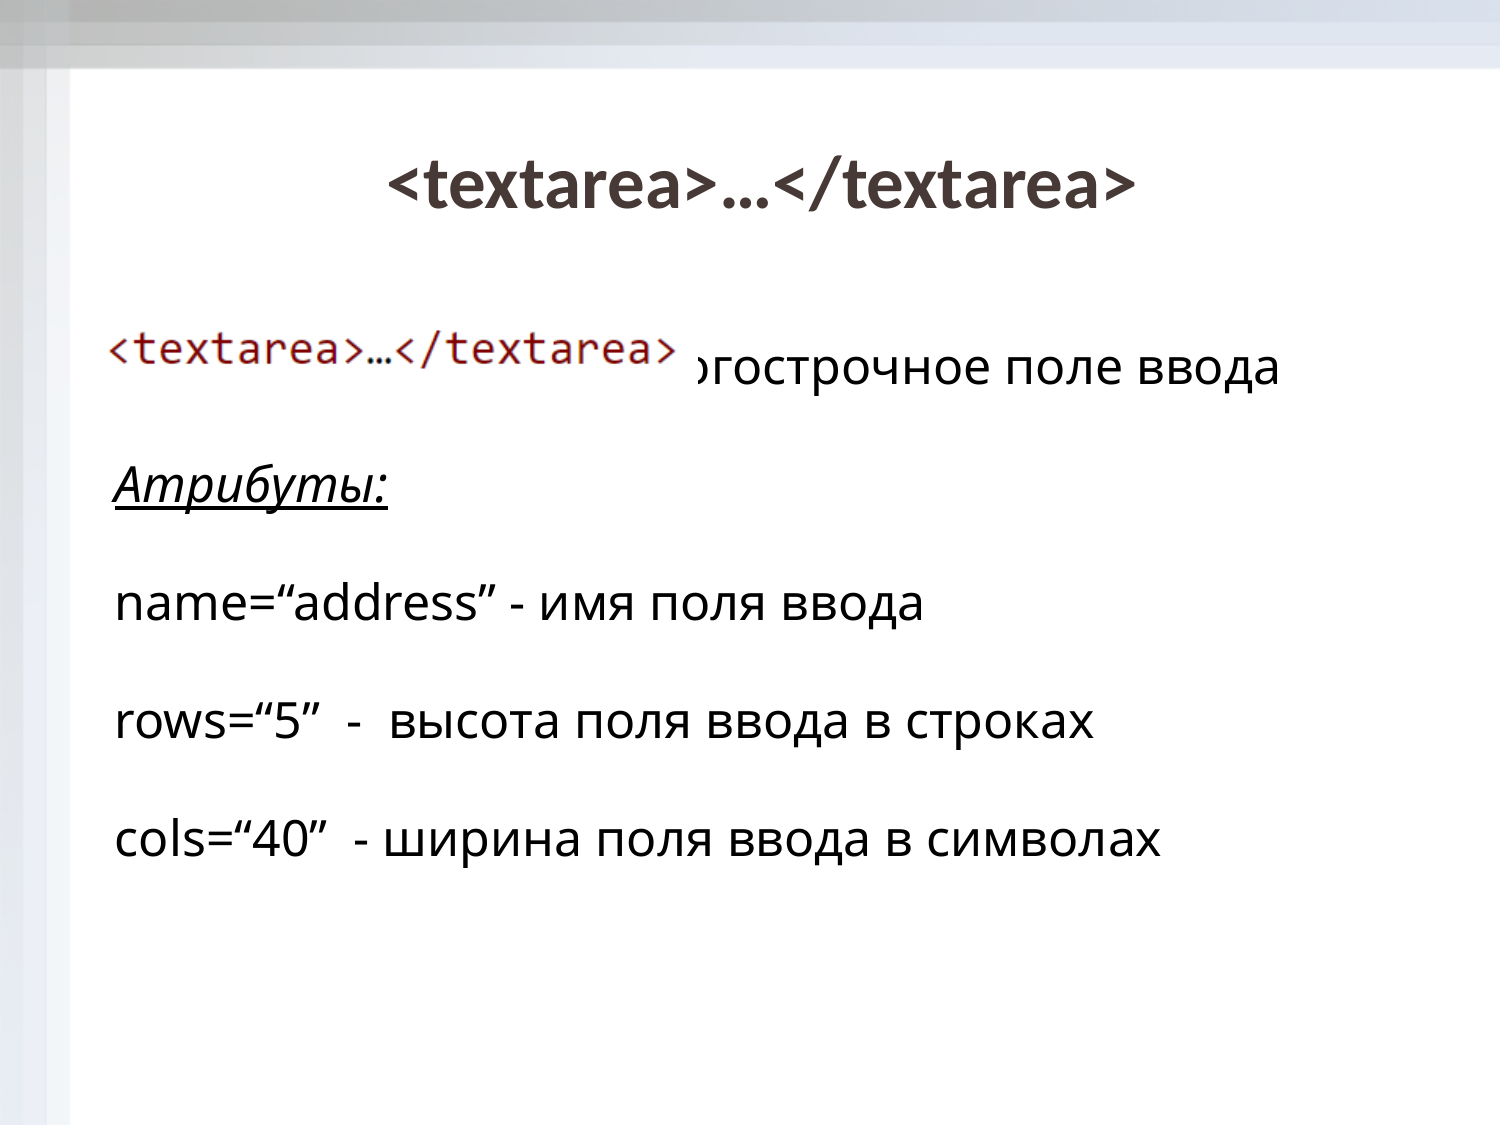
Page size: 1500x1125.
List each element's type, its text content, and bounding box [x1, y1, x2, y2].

text_box <textarea>…</textarea> [124, 125, 1400, 232]
picture [0, 0, 1500, 1125]
text_box - многострочное поле ввода Атрибуты: name=“address” - имя поля ввода rows=“5” - высота поля ввода в строках cols=“40” - ширина поля ввода в символах [100, 278, 1435, 1059]
